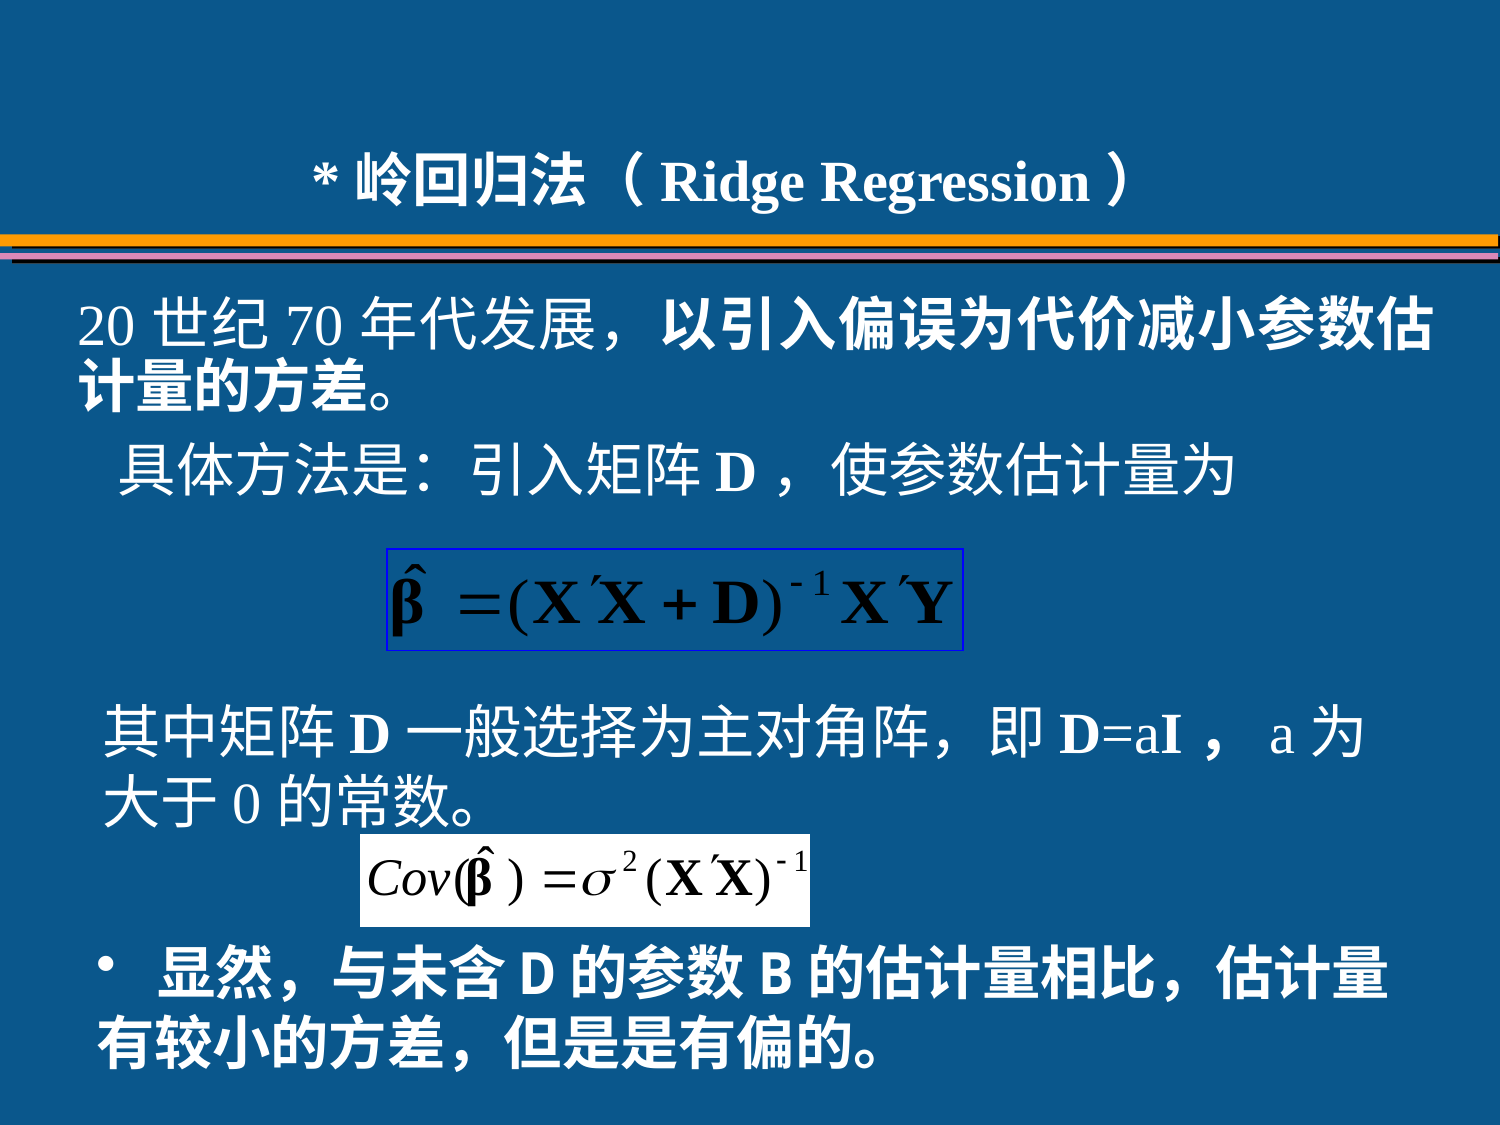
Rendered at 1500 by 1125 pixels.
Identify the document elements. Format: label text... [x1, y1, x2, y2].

list 20世纪70年代发展，以引入偏误为代价减小参数估计量的方差。 具体方法是：引入矩阵D，使参数估计量为 [62, 287, 1450, 525]
picture [387, 549, 963, 650]
text_box 显然，与未含D的参数B的估计量相比，估计量有较小的方差，但是是有偏的。 [81, 928, 1444, 1084]
title *岭回归法（Ridge Regression） [87, 125, 1388, 238]
text_box 其中矩阵D一般选择为主对角阵，即D=aI，a为大于0的常数。 [87, 687, 1438, 843]
picture [360, 833, 811, 927]
